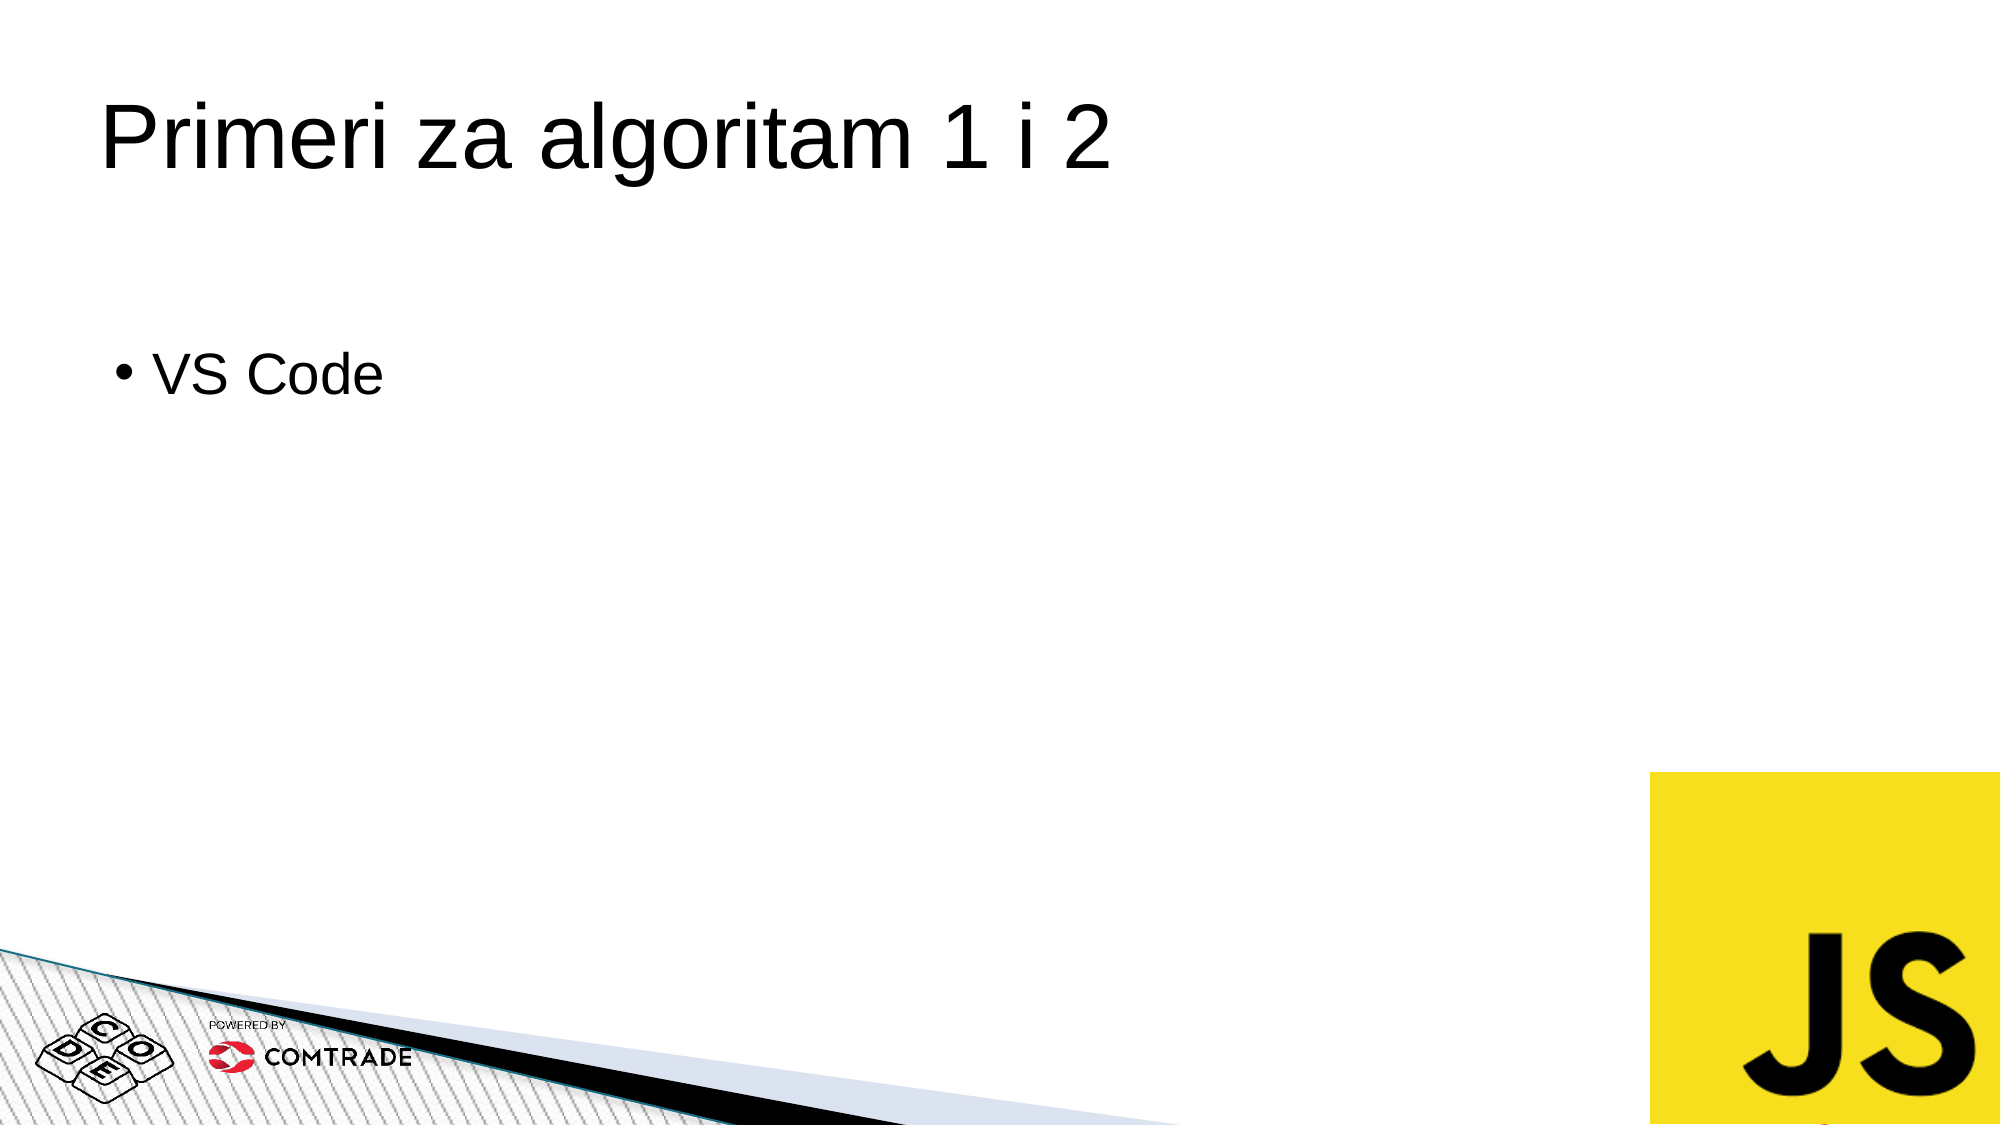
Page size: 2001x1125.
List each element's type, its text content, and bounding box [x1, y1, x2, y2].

title Primeri za algoritam 1 i 2 [99, 44, 1900, 233]
picture [0, 952, 724, 1125]
picture [1649, 772, 2001, 1125]
list VS Code [99, 336, 1584, 883]
